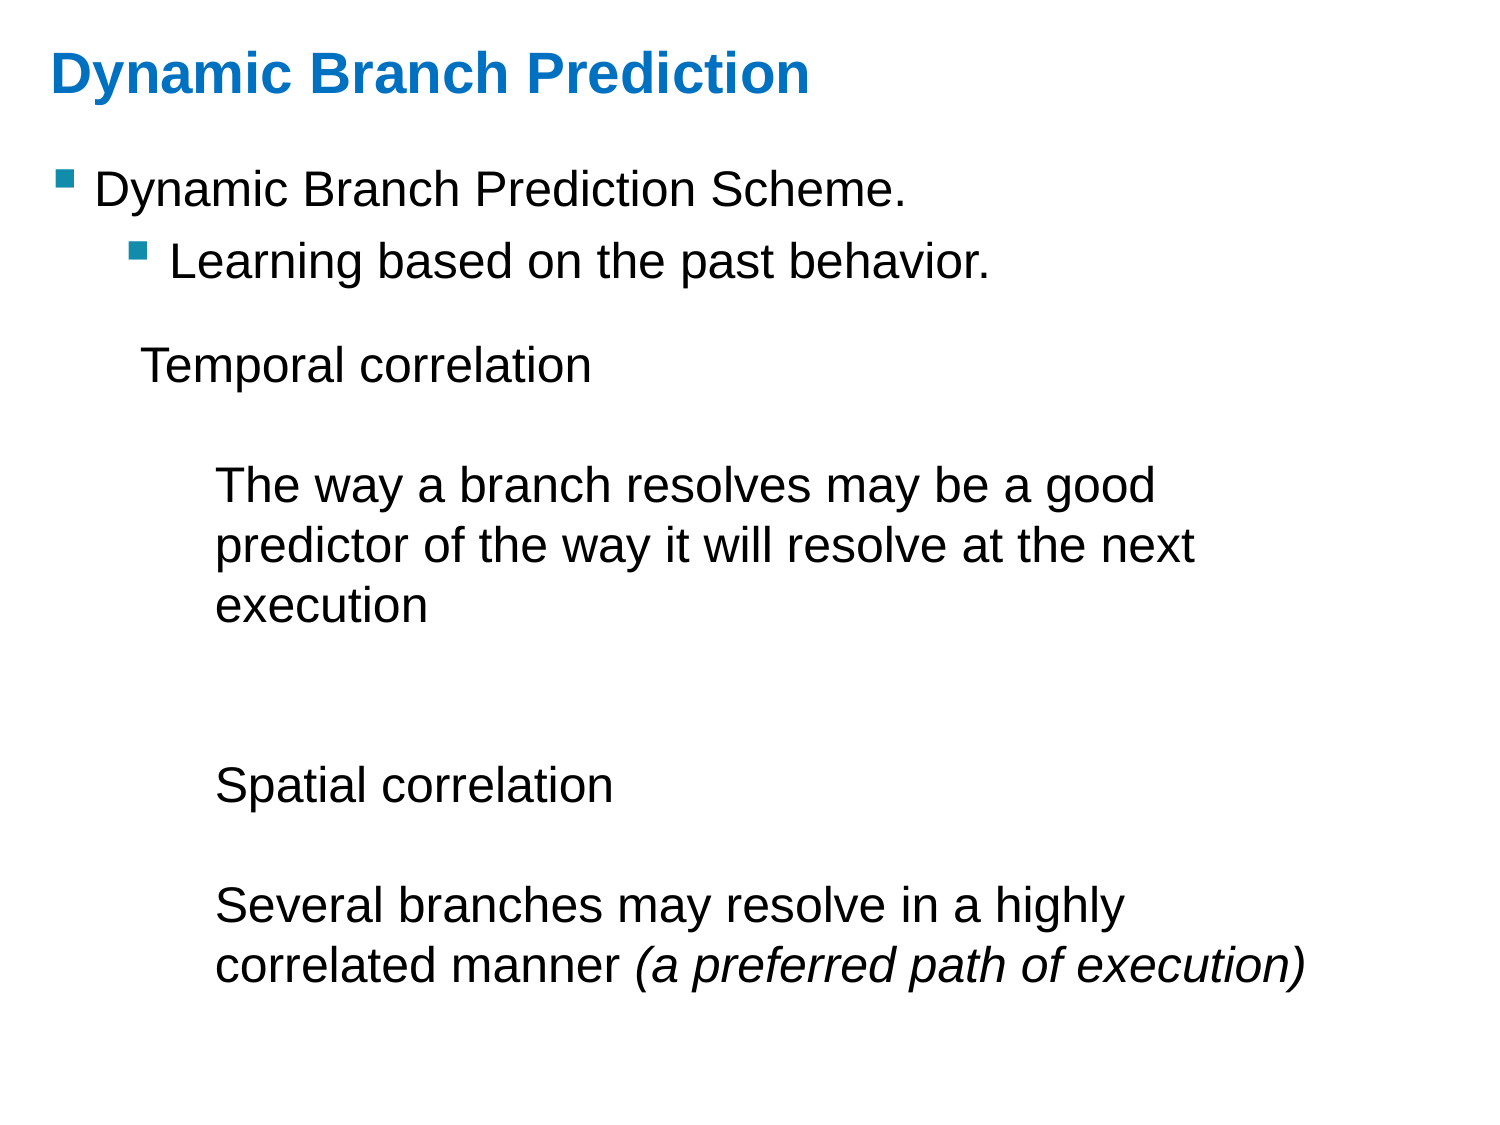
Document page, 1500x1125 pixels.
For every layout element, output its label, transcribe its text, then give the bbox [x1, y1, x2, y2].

text_box Temporal correlation The way a branch resolves may be a good predictor of the way it will resolve at the next execution Spatial correlation Several branches may resolve in a highly correlated manner (a preferred path of execution) [125, 324, 1375, 1000]
title Dynamic Branch Prediction [35, 1, 1476, 139]
list Dynamic Branch Prediction Scheme. Learning based on the past behavior. [35, 148, 1476, 1047]
